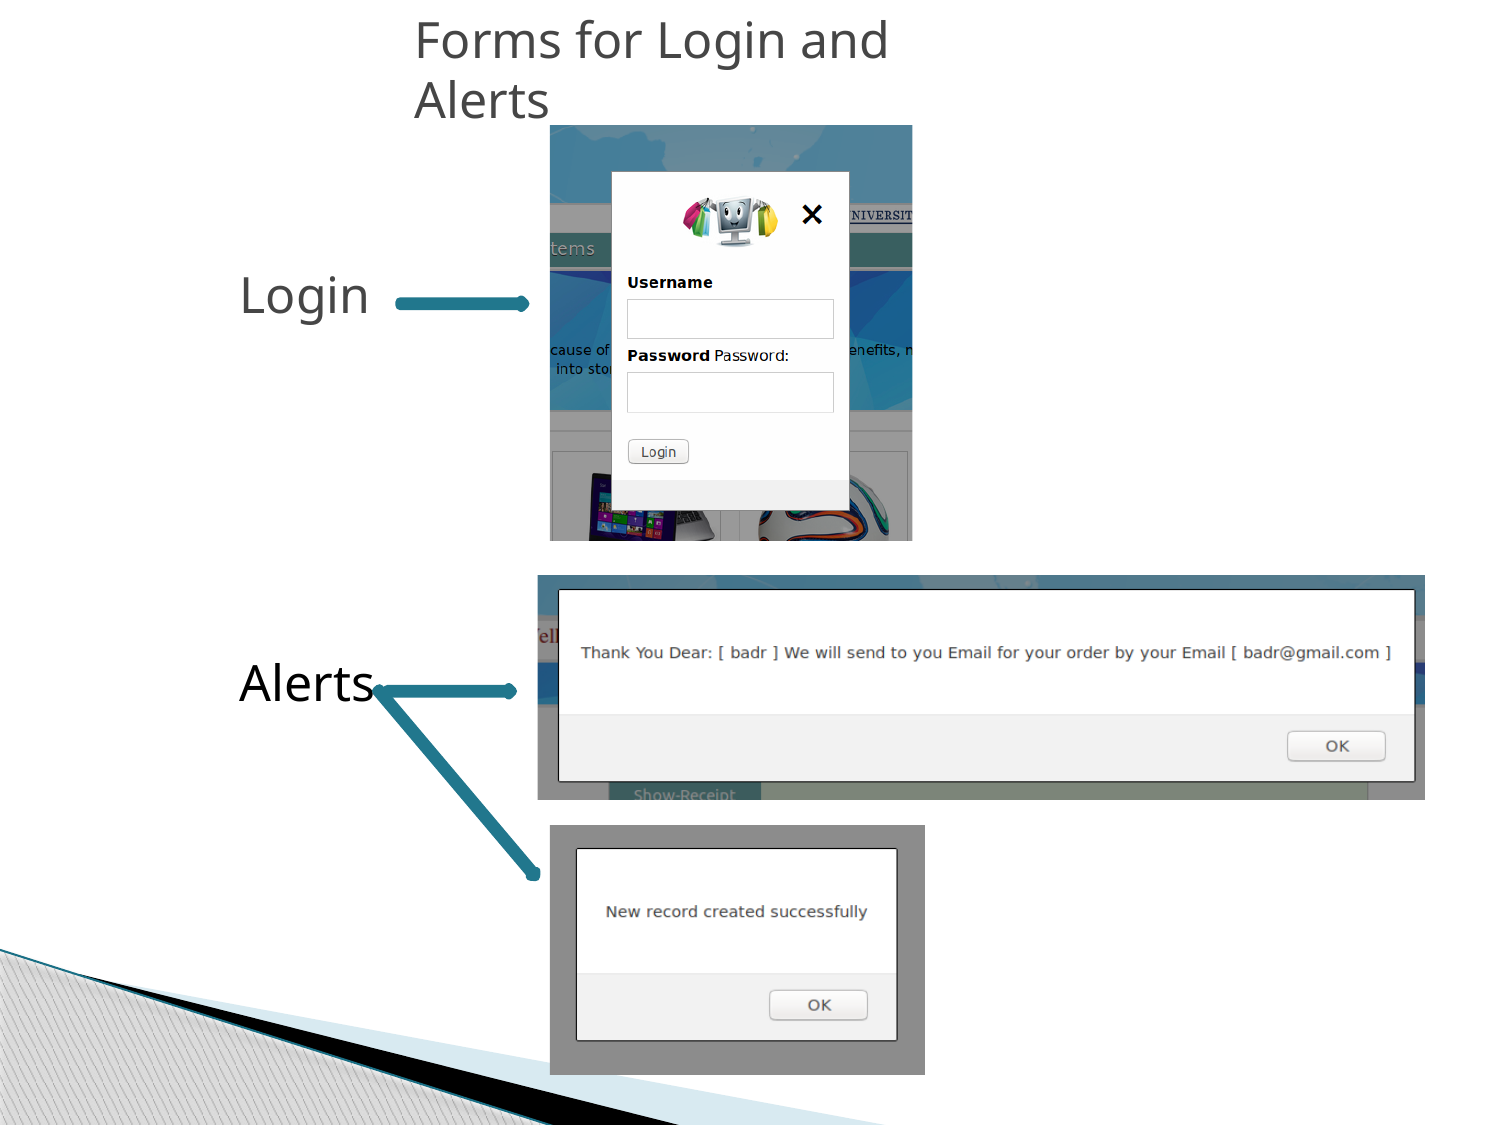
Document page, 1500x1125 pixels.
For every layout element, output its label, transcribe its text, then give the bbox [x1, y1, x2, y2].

text_box Alerts [225, 612, 425, 750]
text_box [371, 684, 541, 882]
text_box [425, 683, 518, 700]
picture [549, 124, 913, 542]
picture [549, 824, 926, 1076]
picture [537, 574, 1426, 801]
text_box [400, 295, 530, 312]
text_box Login [225, 224, 400, 363]
title Forms for Login and Alerts [399, 0, 1025, 138]
